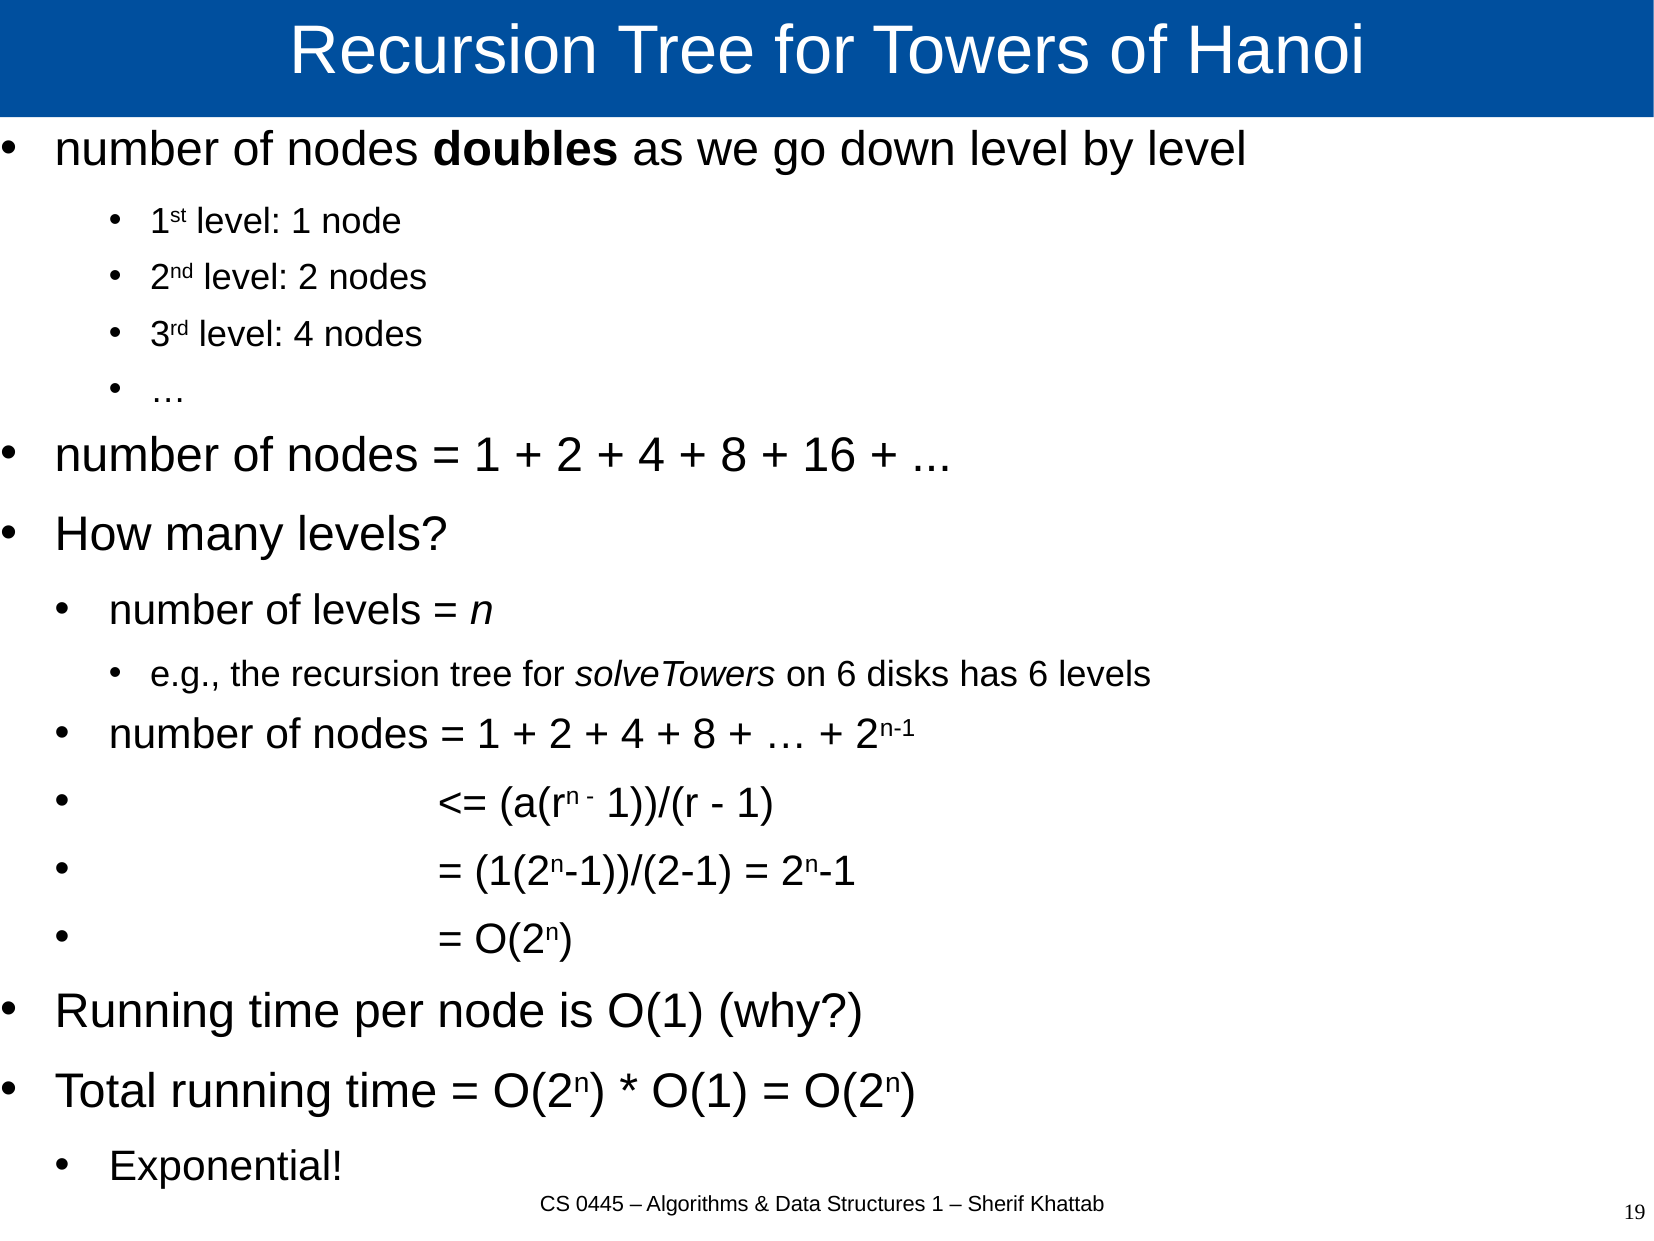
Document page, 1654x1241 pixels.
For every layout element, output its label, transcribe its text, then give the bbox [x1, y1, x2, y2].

list number of nodes doubles as we go down level by level 1st level: 1 node 2nd level: 2 nodes 3rd level: 4 nodes … number of nodes = 1 + 2 + 4 + 8 + 16 + ... How many levels? number of levels = n e.g., the recursion tree for solveTowers on 6 disks has 6 levels number of nodes = 1 + 2 + 4 + 8 + … + 2n-1 <= (a(rn - 1))/(r - 1) = (1(2n-1))/(2-1) = 2n-1 = O(2n) Running time per node is O(1) (why?) Total running time = O(2n) * O(1) = O(2n) Exponential! [0, 117, 1654, 1195]
footer CS 0445 – Algorithms & Data Structures 1 – Sherif Khattab [407, 1190, 1238, 1241]
title Recursion Tree for Towers of Hanoi [0, 0, 1654, 117]
slide_number 19 [1265, 1198, 1647, 1241]
